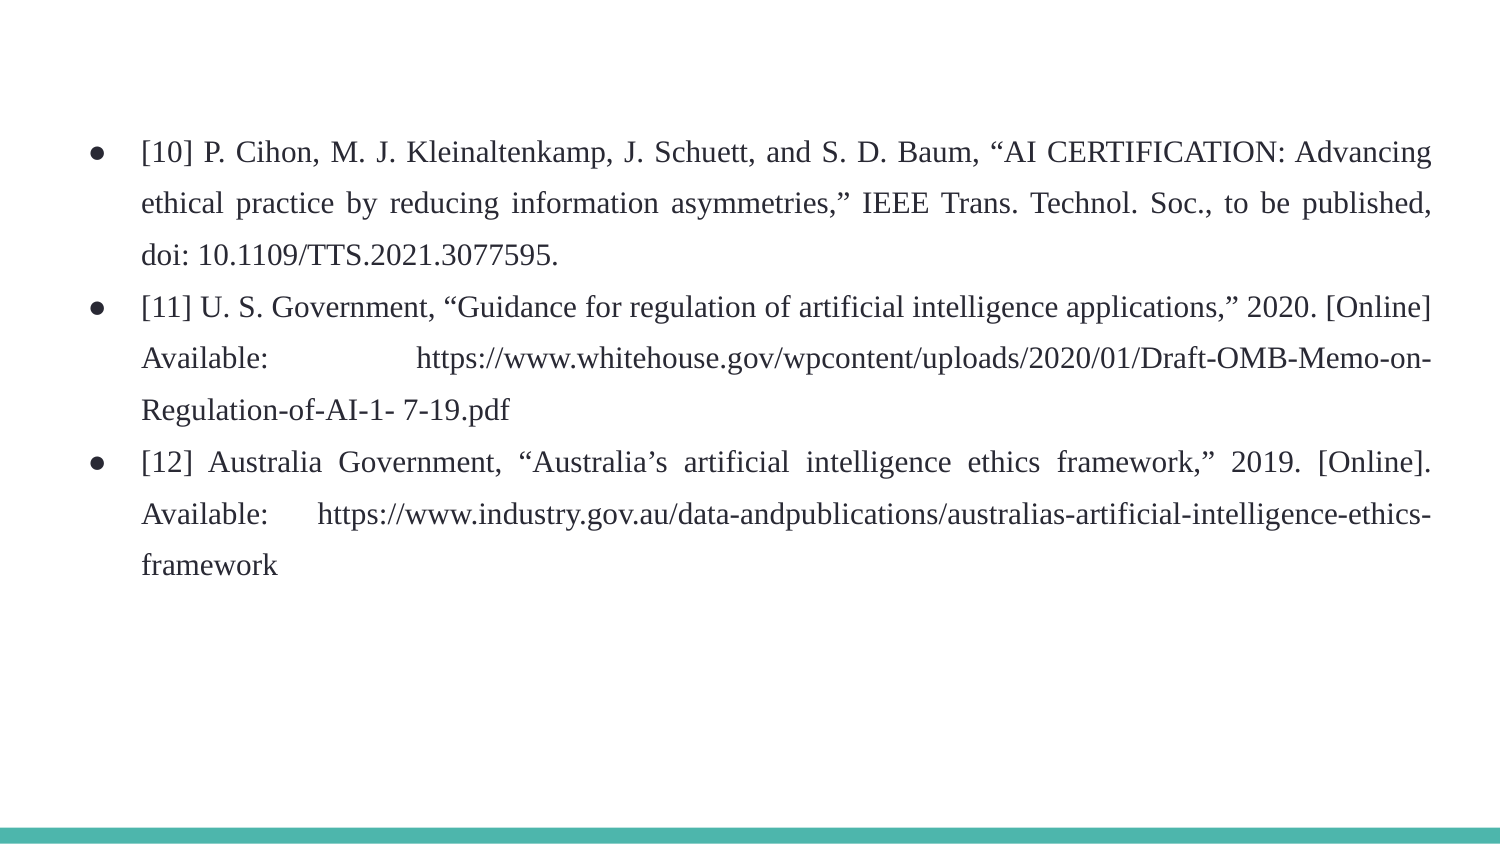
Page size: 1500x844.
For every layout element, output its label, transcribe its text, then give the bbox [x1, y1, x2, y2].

list [10] P. Cihon, M. J. Kleinaltenkamp, J. Schuett, and S. D. Baum, “AI CERTIFICATION: Advancing ethical practice by reducing information asymmetries,” IEEE Trans. Technol. Soc., to be published, doi: 10.1109/TTS.2021.3077595. [11] U. S. Government, “Guidance for regulation of artificial intelligence applications,” 2020. [Online] Available: https://www.whitehouse.gov/wpcontent/uploads/2020/01/Draft-OMB-Memo-on-Regulation-of-AI-1- 7-19.pdf [12] Australia Government, “Australia’s artificial intelligence ethics framework,” 2019. [Online]. Available: https://www.industry.gov.au/data-andpublications/australias-artificial-intelligence-ethics-framework [51, 57, 1449, 750]
